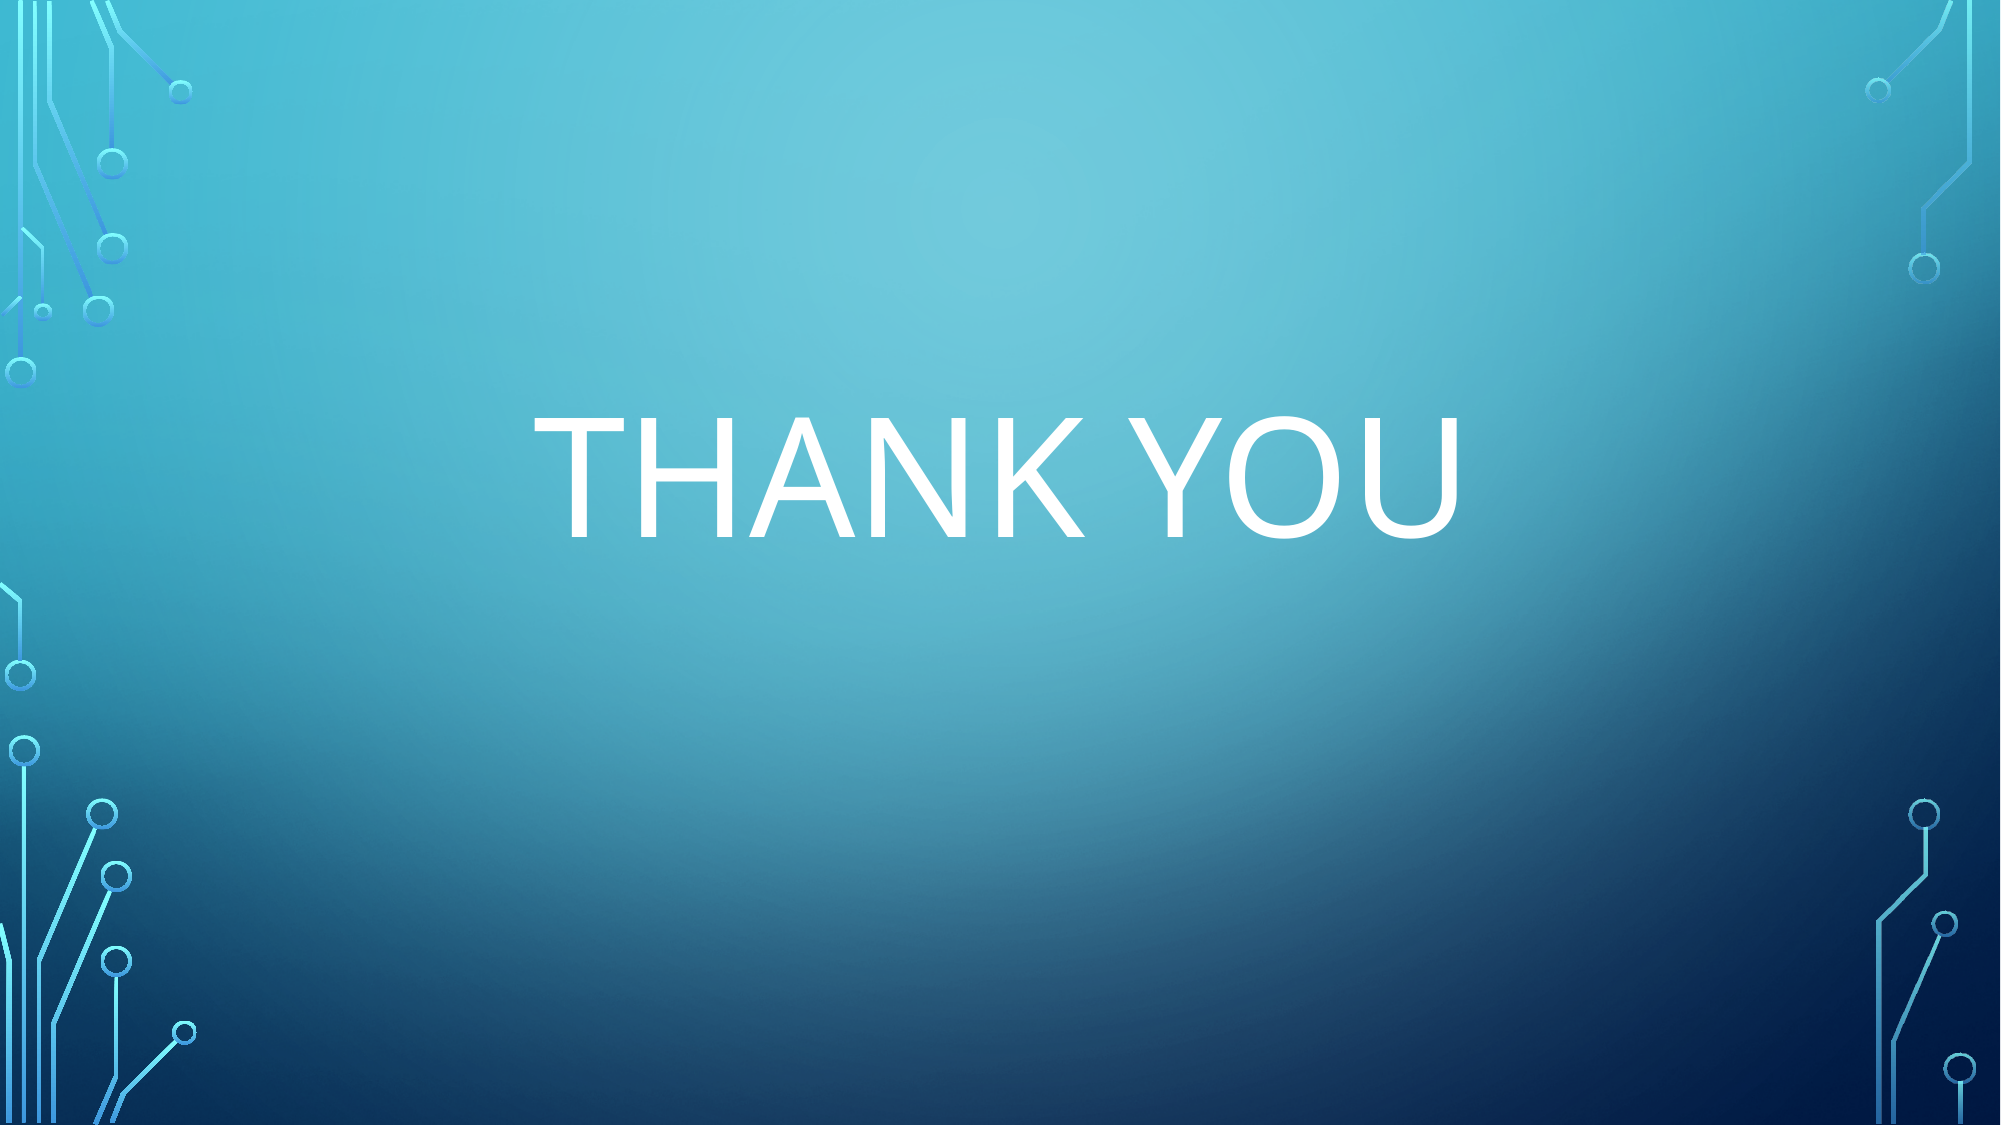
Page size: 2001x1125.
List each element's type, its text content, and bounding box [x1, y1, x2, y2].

title Thank YOU [68, 361, 1622, 605]
list . [796, 413, 1023, 468]
